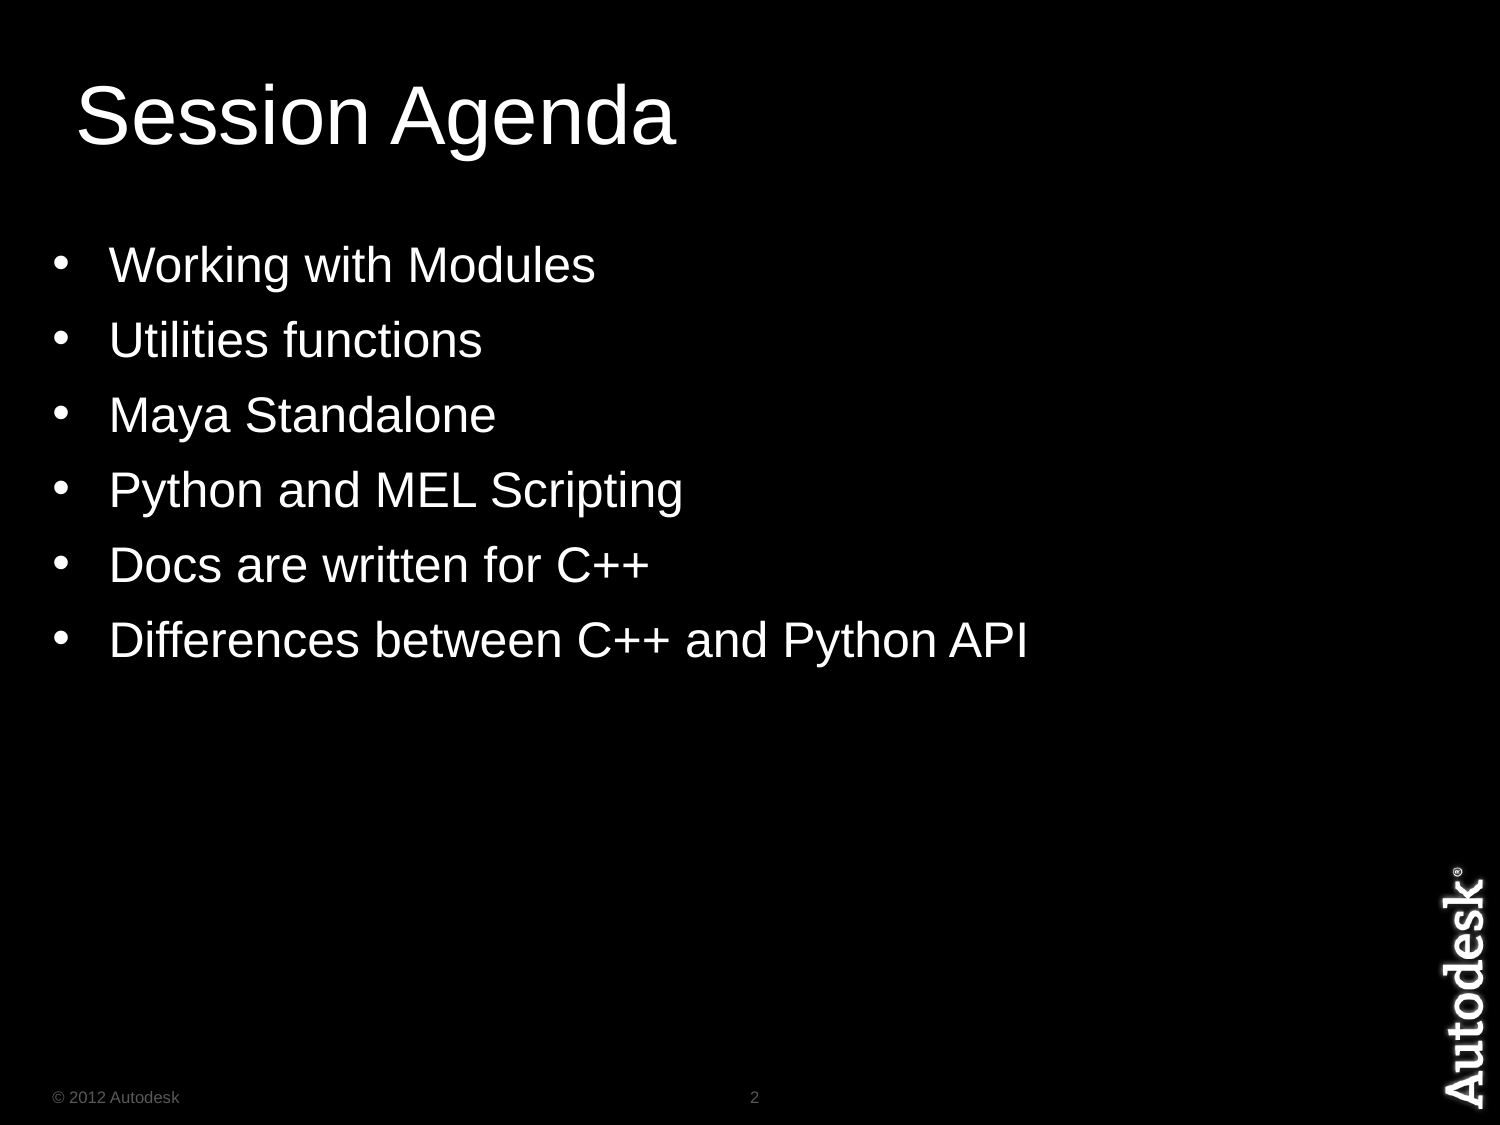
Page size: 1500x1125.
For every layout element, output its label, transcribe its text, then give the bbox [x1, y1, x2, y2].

picture [1402, 0, 1500, 1125]
list Working with Modules Utilities functions Maya Standalone Python and MEL Scripting Docs are written for C++ Differences between C++ and Python API [52, 231, 1401, 1073]
title Session Agenda [52, 22, 1401, 211]
